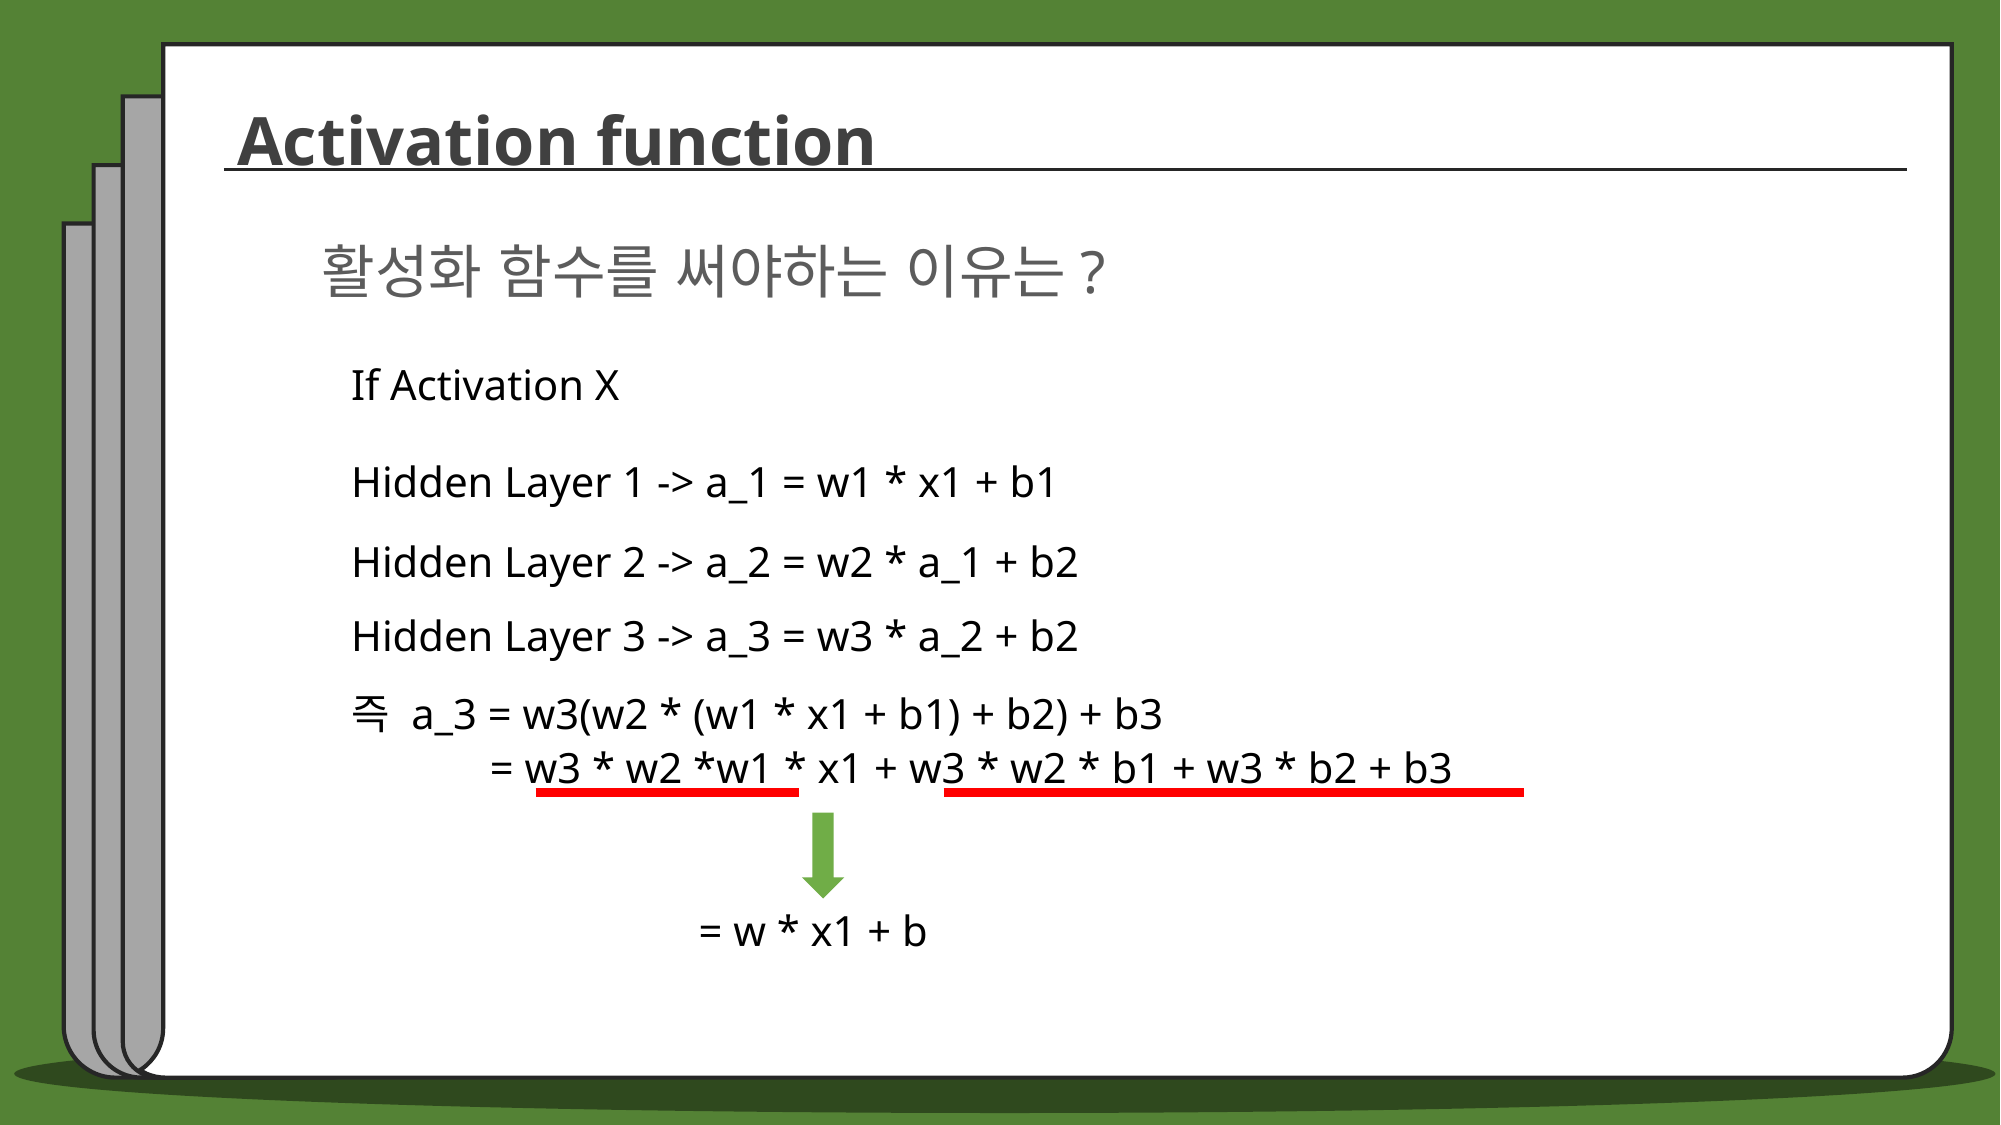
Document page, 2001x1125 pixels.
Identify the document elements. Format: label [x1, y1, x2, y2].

text_box [14, 44, 1996, 1113]
